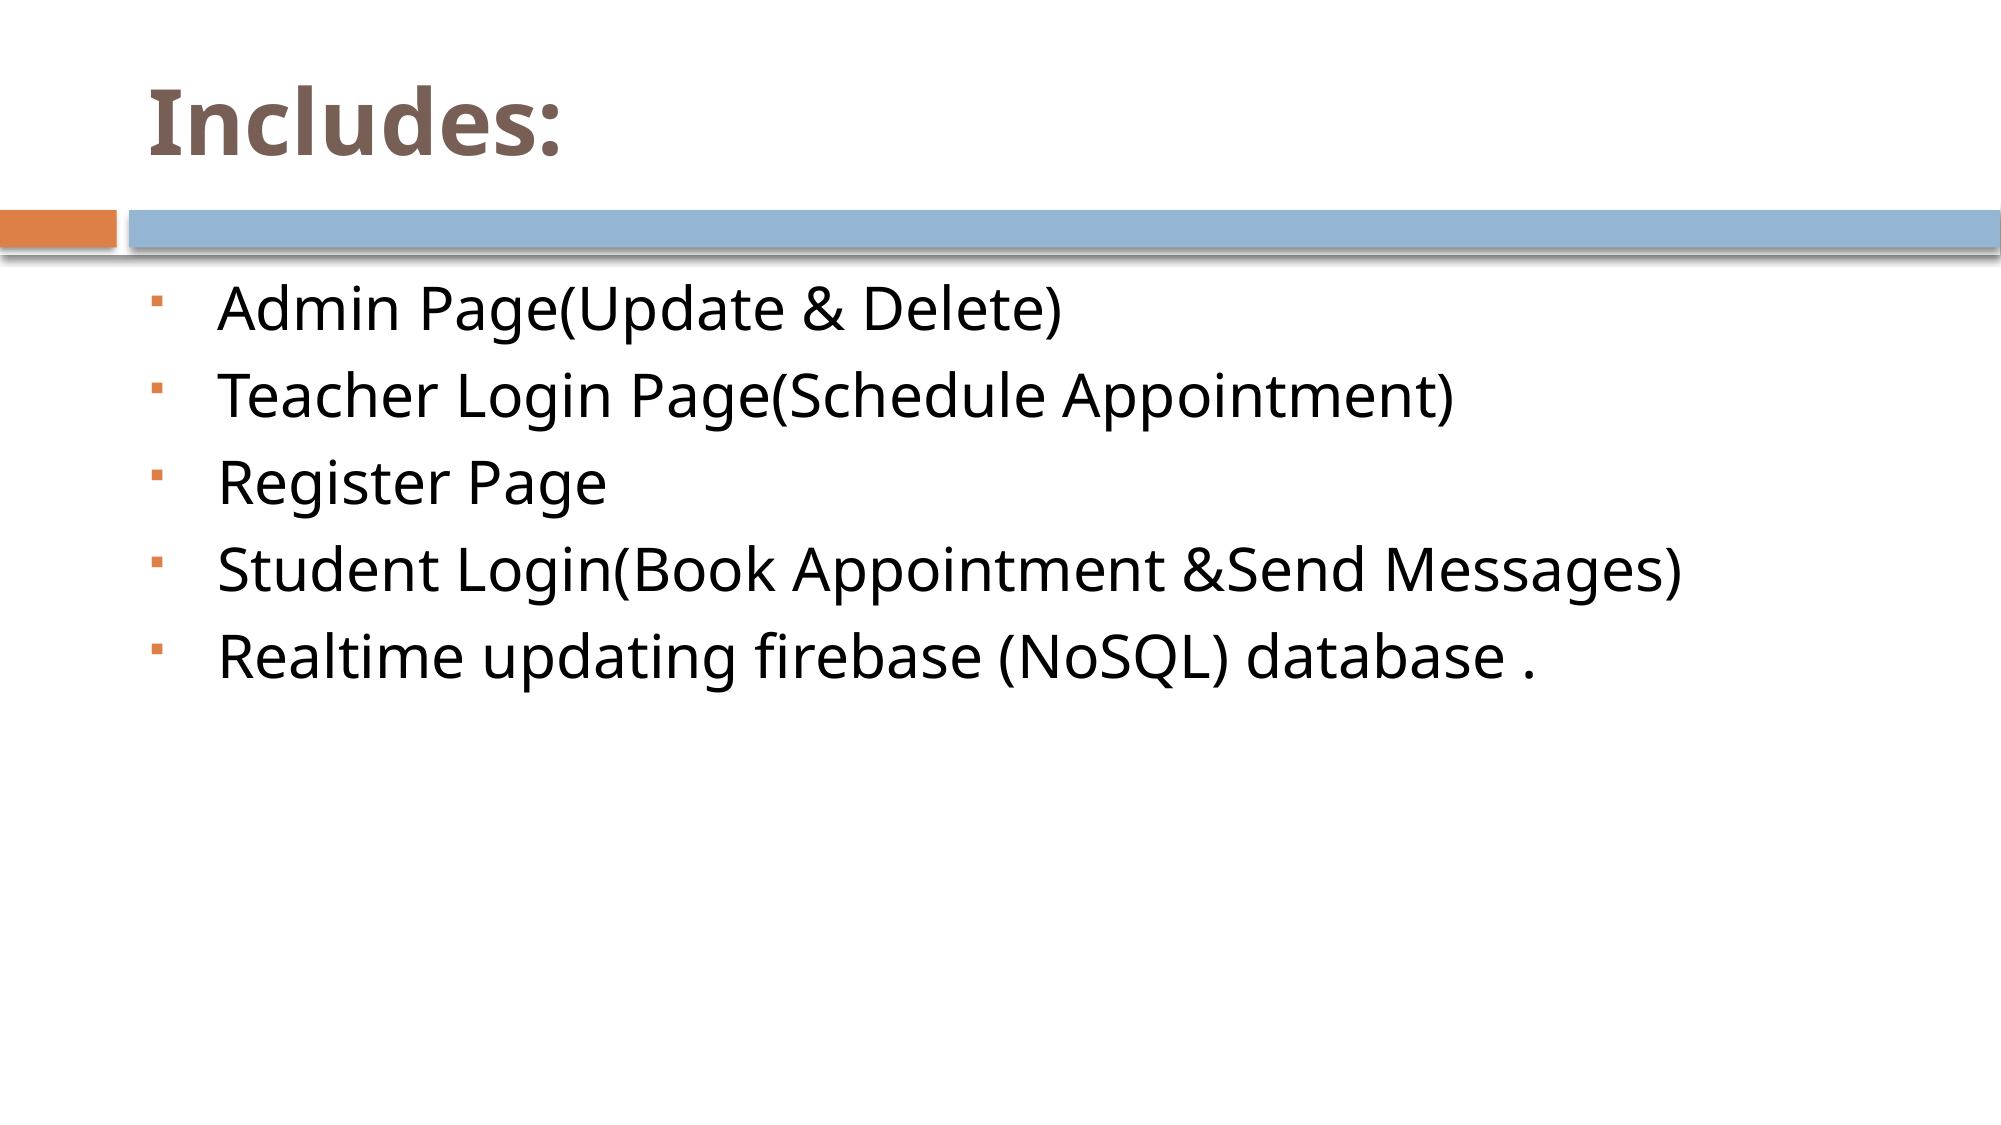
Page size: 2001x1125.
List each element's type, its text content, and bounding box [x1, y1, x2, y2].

list Admin Page(Update & Delete) Teacher Login Page(Schedule Appointment) Register Page Student Login(Book Appointment &Send Messages) Realtime updating firebase (NoSQL) database . [133, 262, 1918, 1000]
title Includes: [133, 37, 1918, 200]
